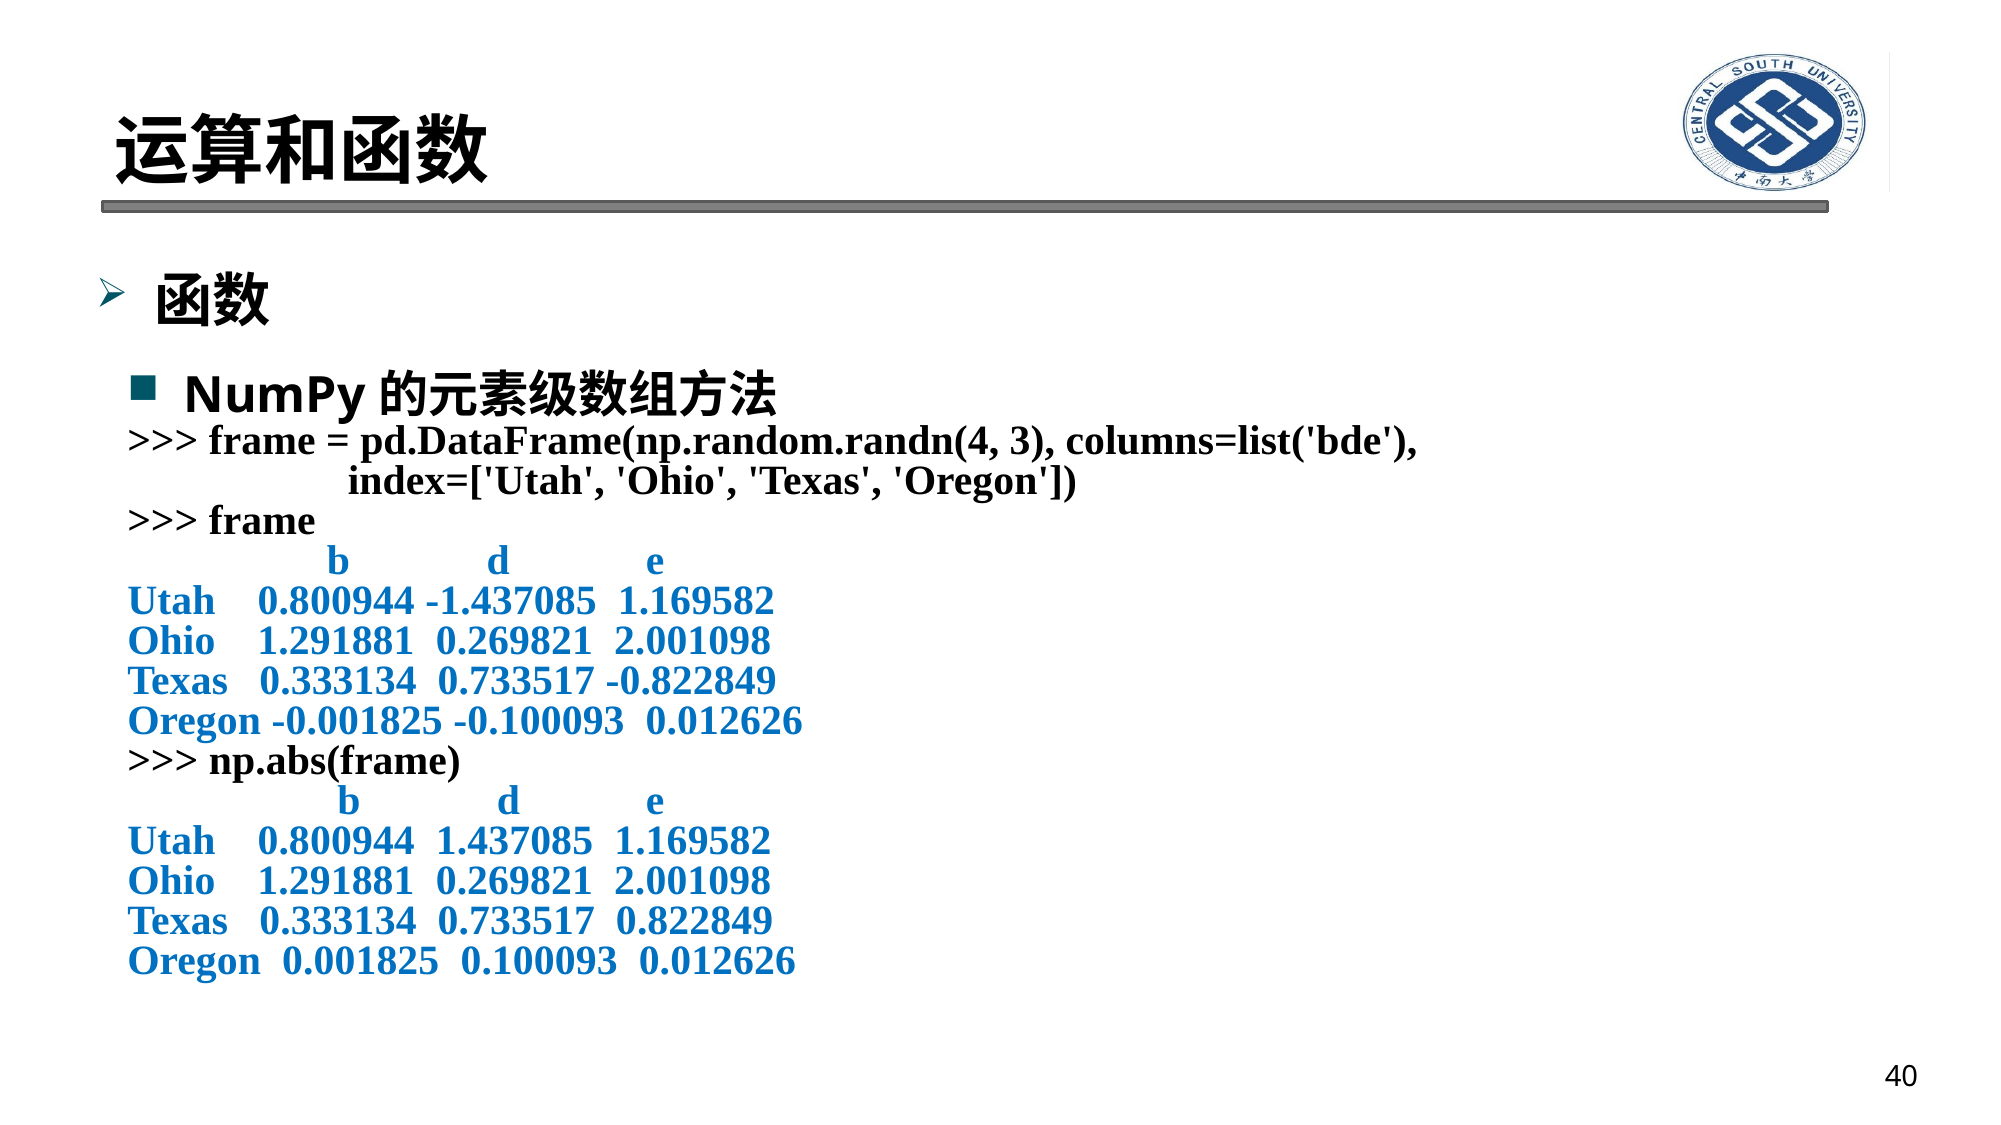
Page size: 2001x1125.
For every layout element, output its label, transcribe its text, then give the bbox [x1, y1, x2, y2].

picture [1805, 52, 1890, 192]
title 运算和函数 [99, 12, 1805, 200]
slide_number 40 [1516, 1049, 1934, 1125]
list 函数 NumPy的元素级数组方法 >>> frame = pd.DataFrame(np.random.randn(4, 3), columns=list('bde'), index=['Utah', 'Ohio', 'Texas', 'Oregon']) >>> frame b d e Utah 0.800944 -1.437085 1.169582 Ohio 1.291881 0.269821 2.001098 Texas 0.333134 0.733517 -0.822849 Oregon -0.001825 -0.100093 0.012626 >>> np.abs(frame) b d e Utah 0.800944 1.437085 1.169582 Ohio 1.291881 0.269821 2.001098 Texas 0.333134 0.733517 0.822849 Oregon 0.001825 0.100093 0.012626 [81, 220, 1898, 1024]
